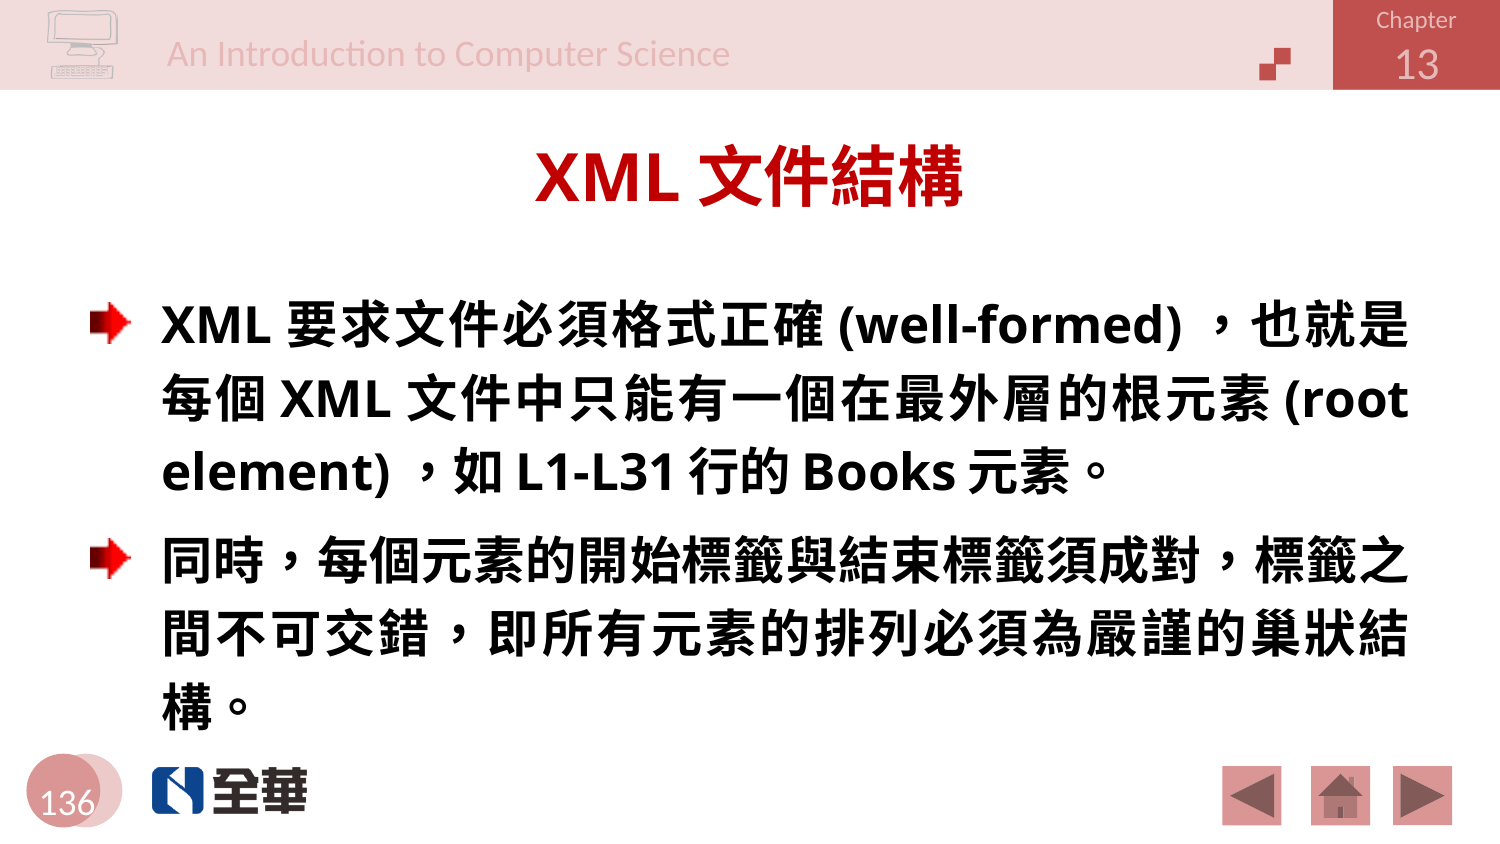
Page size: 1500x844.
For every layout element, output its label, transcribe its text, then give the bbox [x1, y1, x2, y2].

picture [152, 767, 307, 814]
picture [47, 10, 118, 79]
picture [90, 538, 131, 579]
picture [90, 302, 131, 344]
list XML要求文件必須格式正確(well-formed)，也就是每個XML文件中只能有一個在最外層的根元素(root element)，如L1-L31行的Books元素。 同時，每個元素的開始標籤與結束標籤須成對，標籤之間不可交錯，即所有元素的排列必須為嚴謹的巢狀結構。 [75, 272, 1425, 754]
title XML文件結構 [75, 104, 1425, 245]
